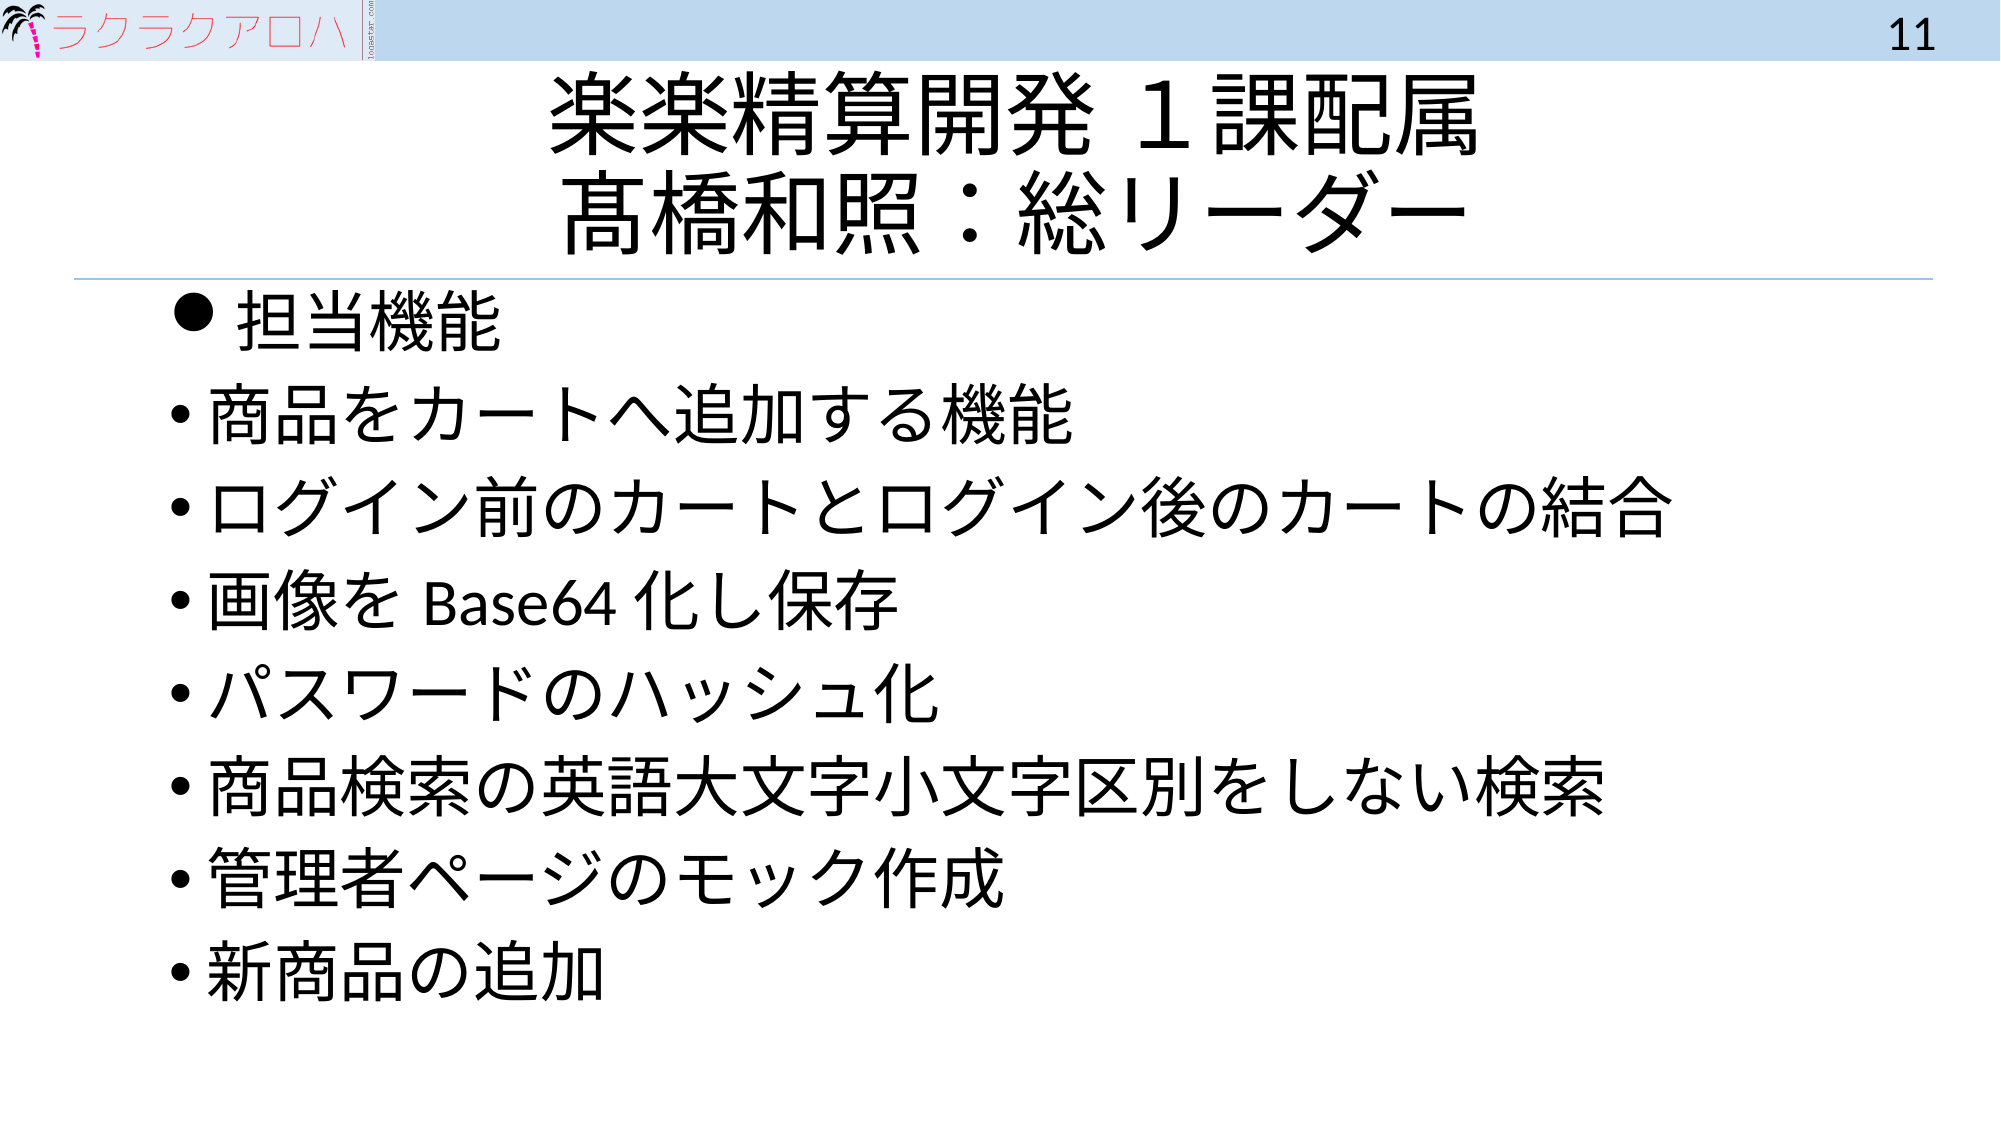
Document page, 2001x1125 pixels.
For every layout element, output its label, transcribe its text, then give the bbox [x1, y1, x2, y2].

list 担当機能 商品をカートへ追加する機能 ログイン前のカートとログイン後のカートの結合 画像をBase64化し保存 パスワードのハッシュ化 商品検索の英語大文字小文字区別をしない検索 管理者ページのモック作成 新商品の追加 [154, 281, 1979, 1125]
title 楽楽精算開発 １課配属 髙橋和照：総リーダー [154, 59, 1879, 278]
slide_number 11 [1501, 0, 1952, 60]
